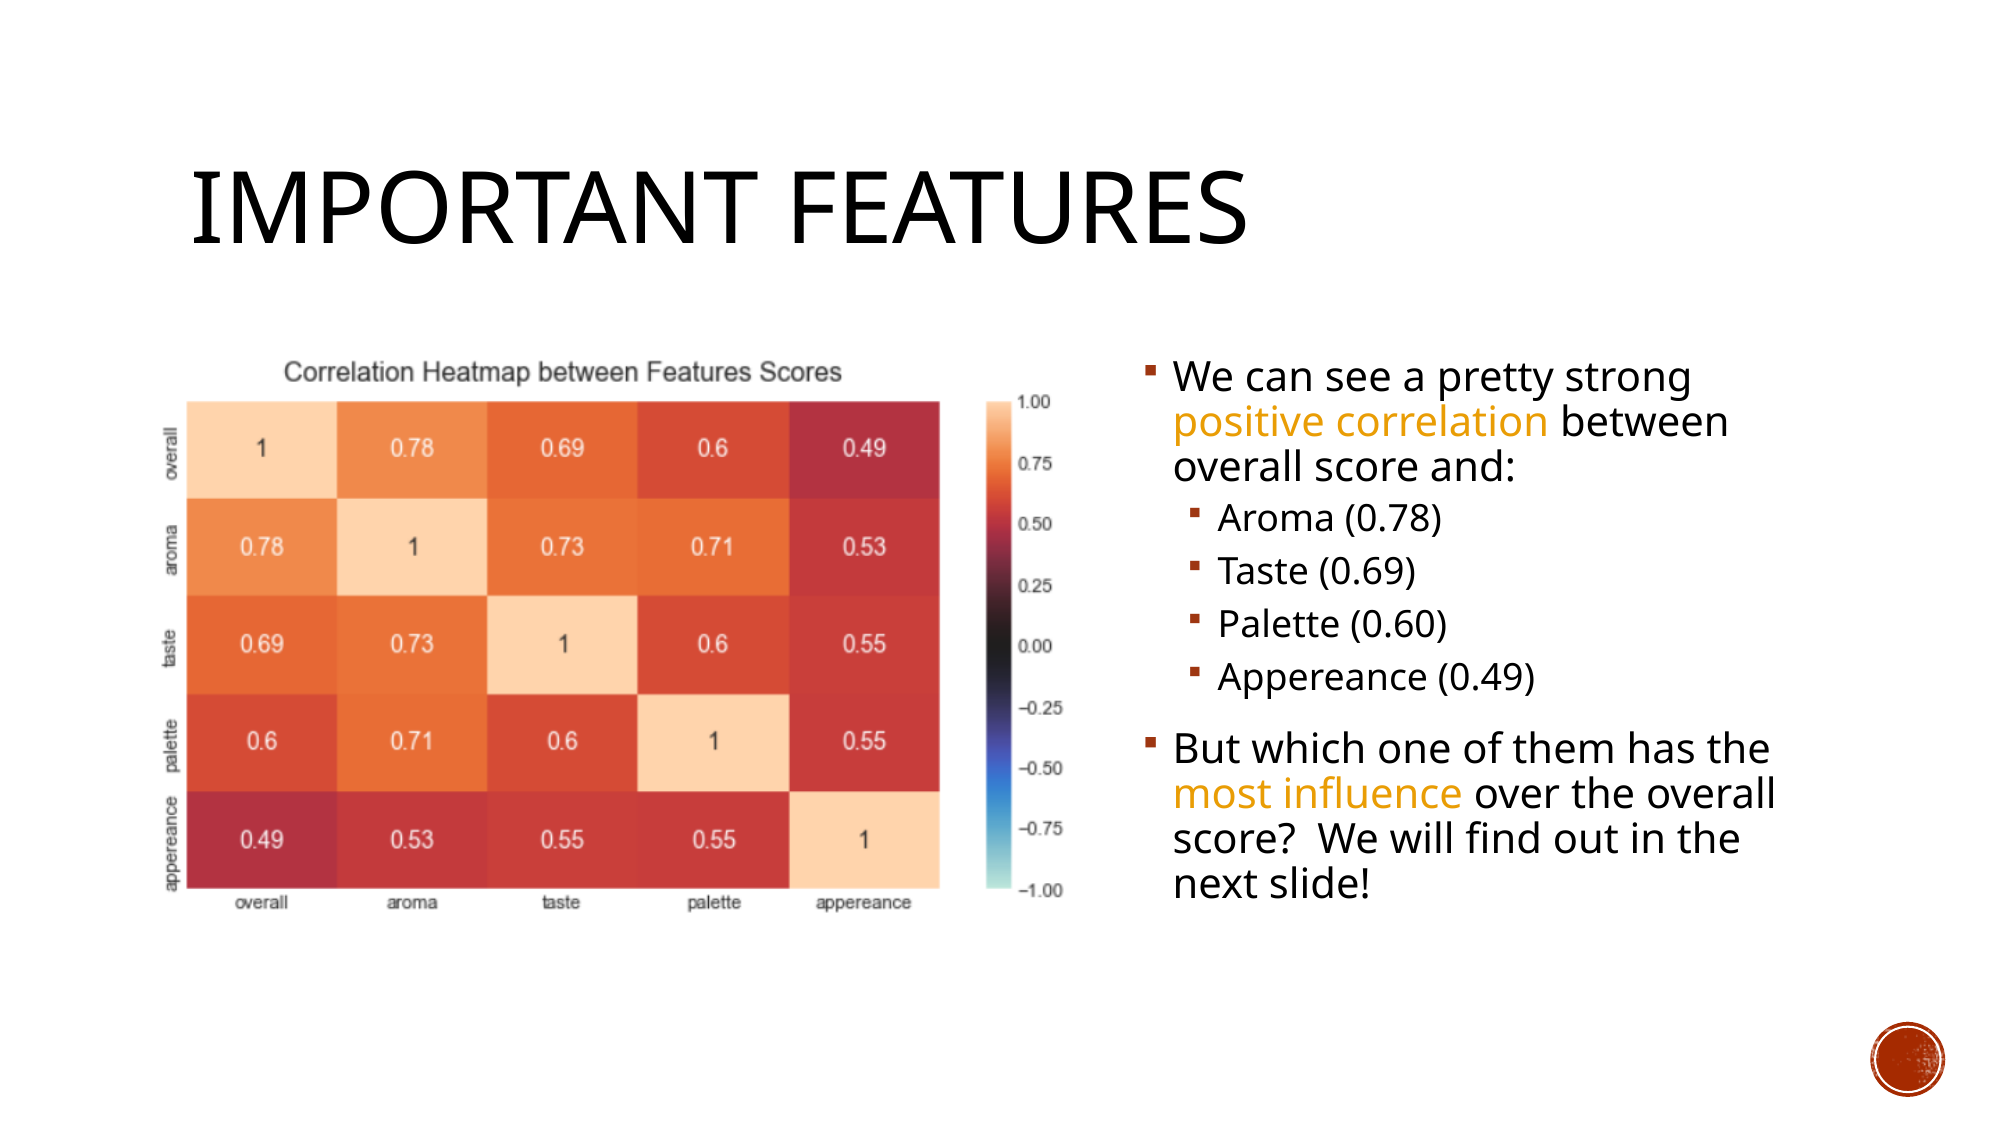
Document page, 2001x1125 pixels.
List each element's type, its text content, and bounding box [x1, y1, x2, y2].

list We can see a pretty strong positive correlation between overall score and: Aroma (0.78) Taste (0.69) Palette (0.60) Appereance (0.49) But which one of them has the most influence over the overall score? We will find out in the next slide! [1127, 348, 1808, 1013]
title Important features [175, 79, 1826, 344]
picture [138, 347, 1107, 942]
